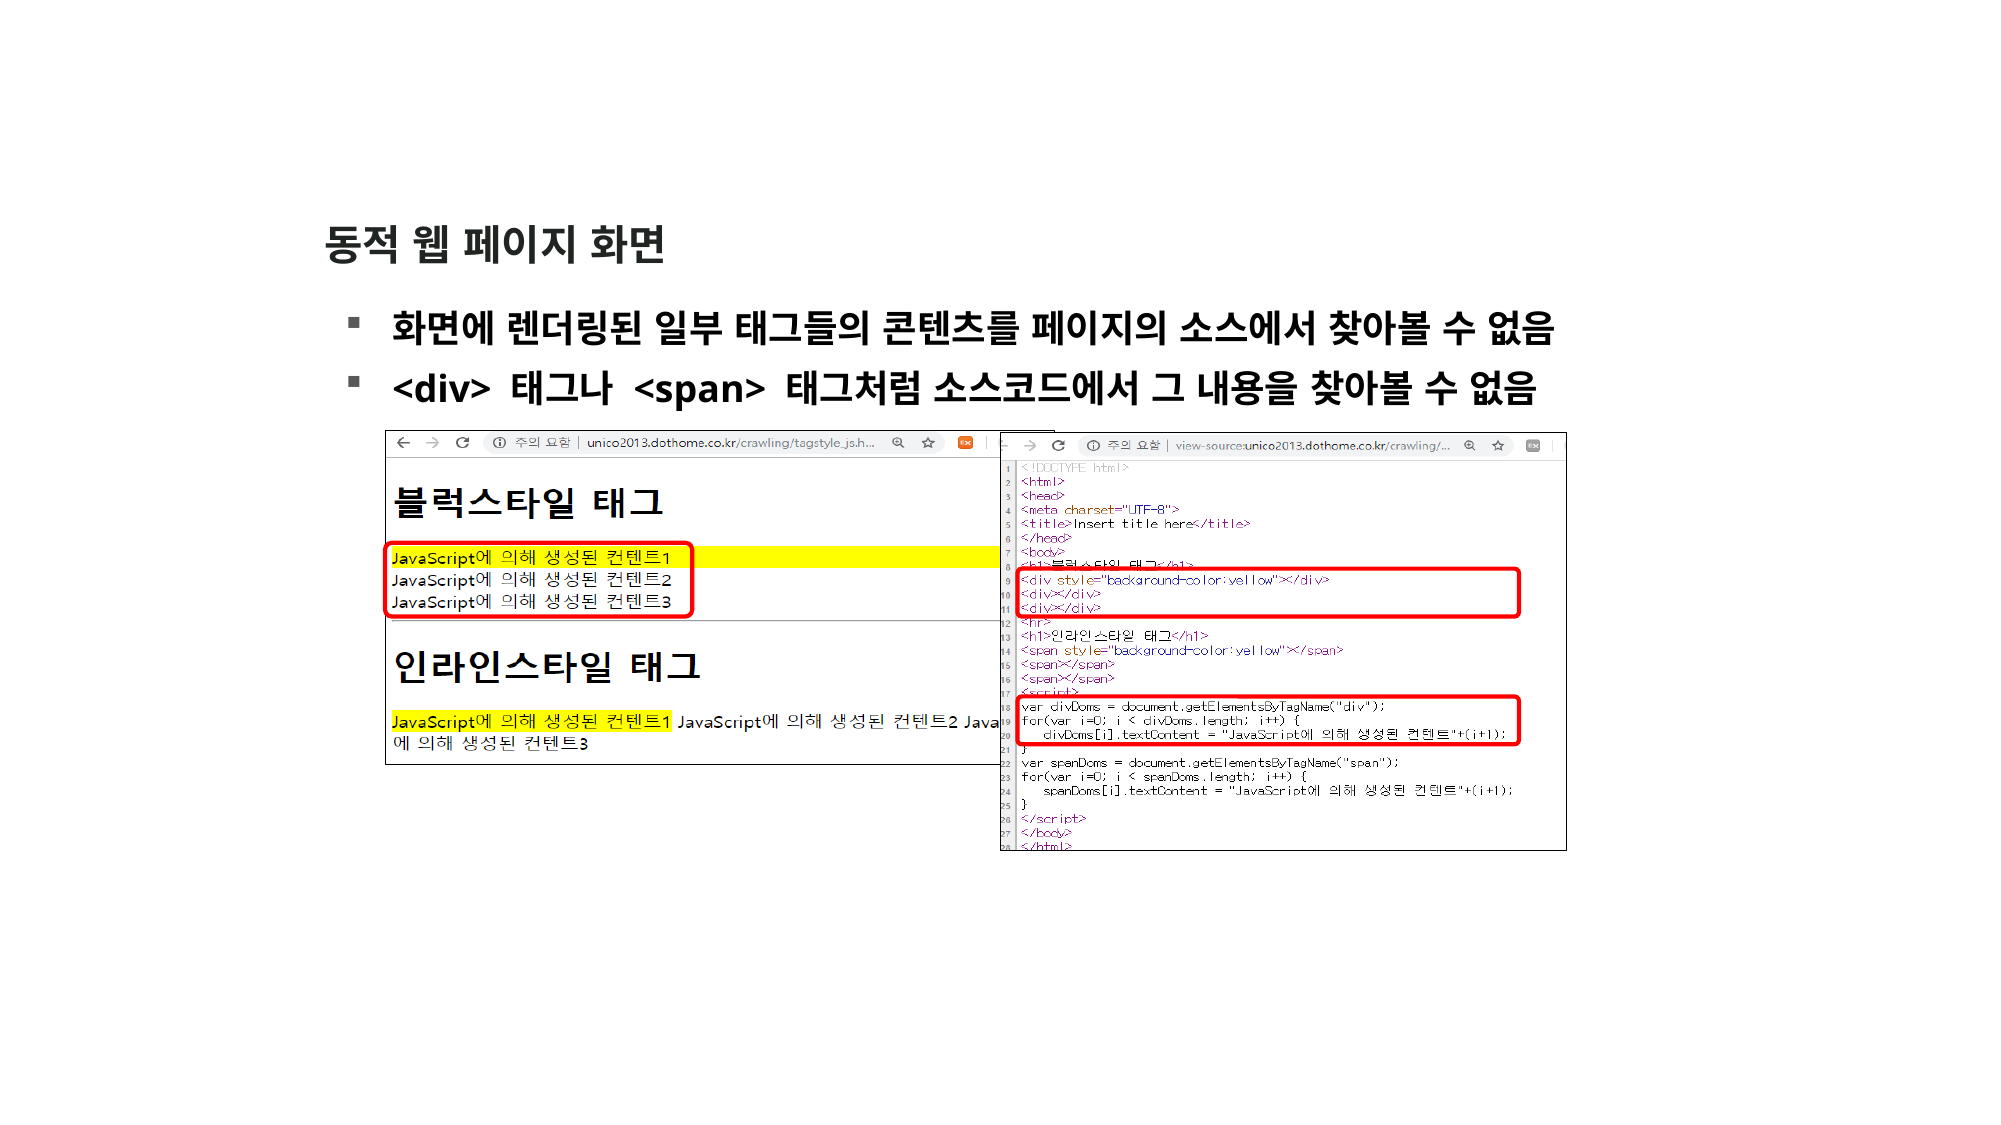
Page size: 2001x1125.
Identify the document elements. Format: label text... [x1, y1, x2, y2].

picture [384, 430, 1567, 851]
text_box 화면에 렌더링된 일부 태그들의 콘텐츠를 페이지의 소스에서 찾아볼 수 없음 <div> 태그나 <span> 태그처럼 소스코드에서 그 내용을 찾아볼 수 없음 [330, 297, 1614, 417]
text_box 동적 웹 페이지 화면 [309, 210, 1633, 276]
